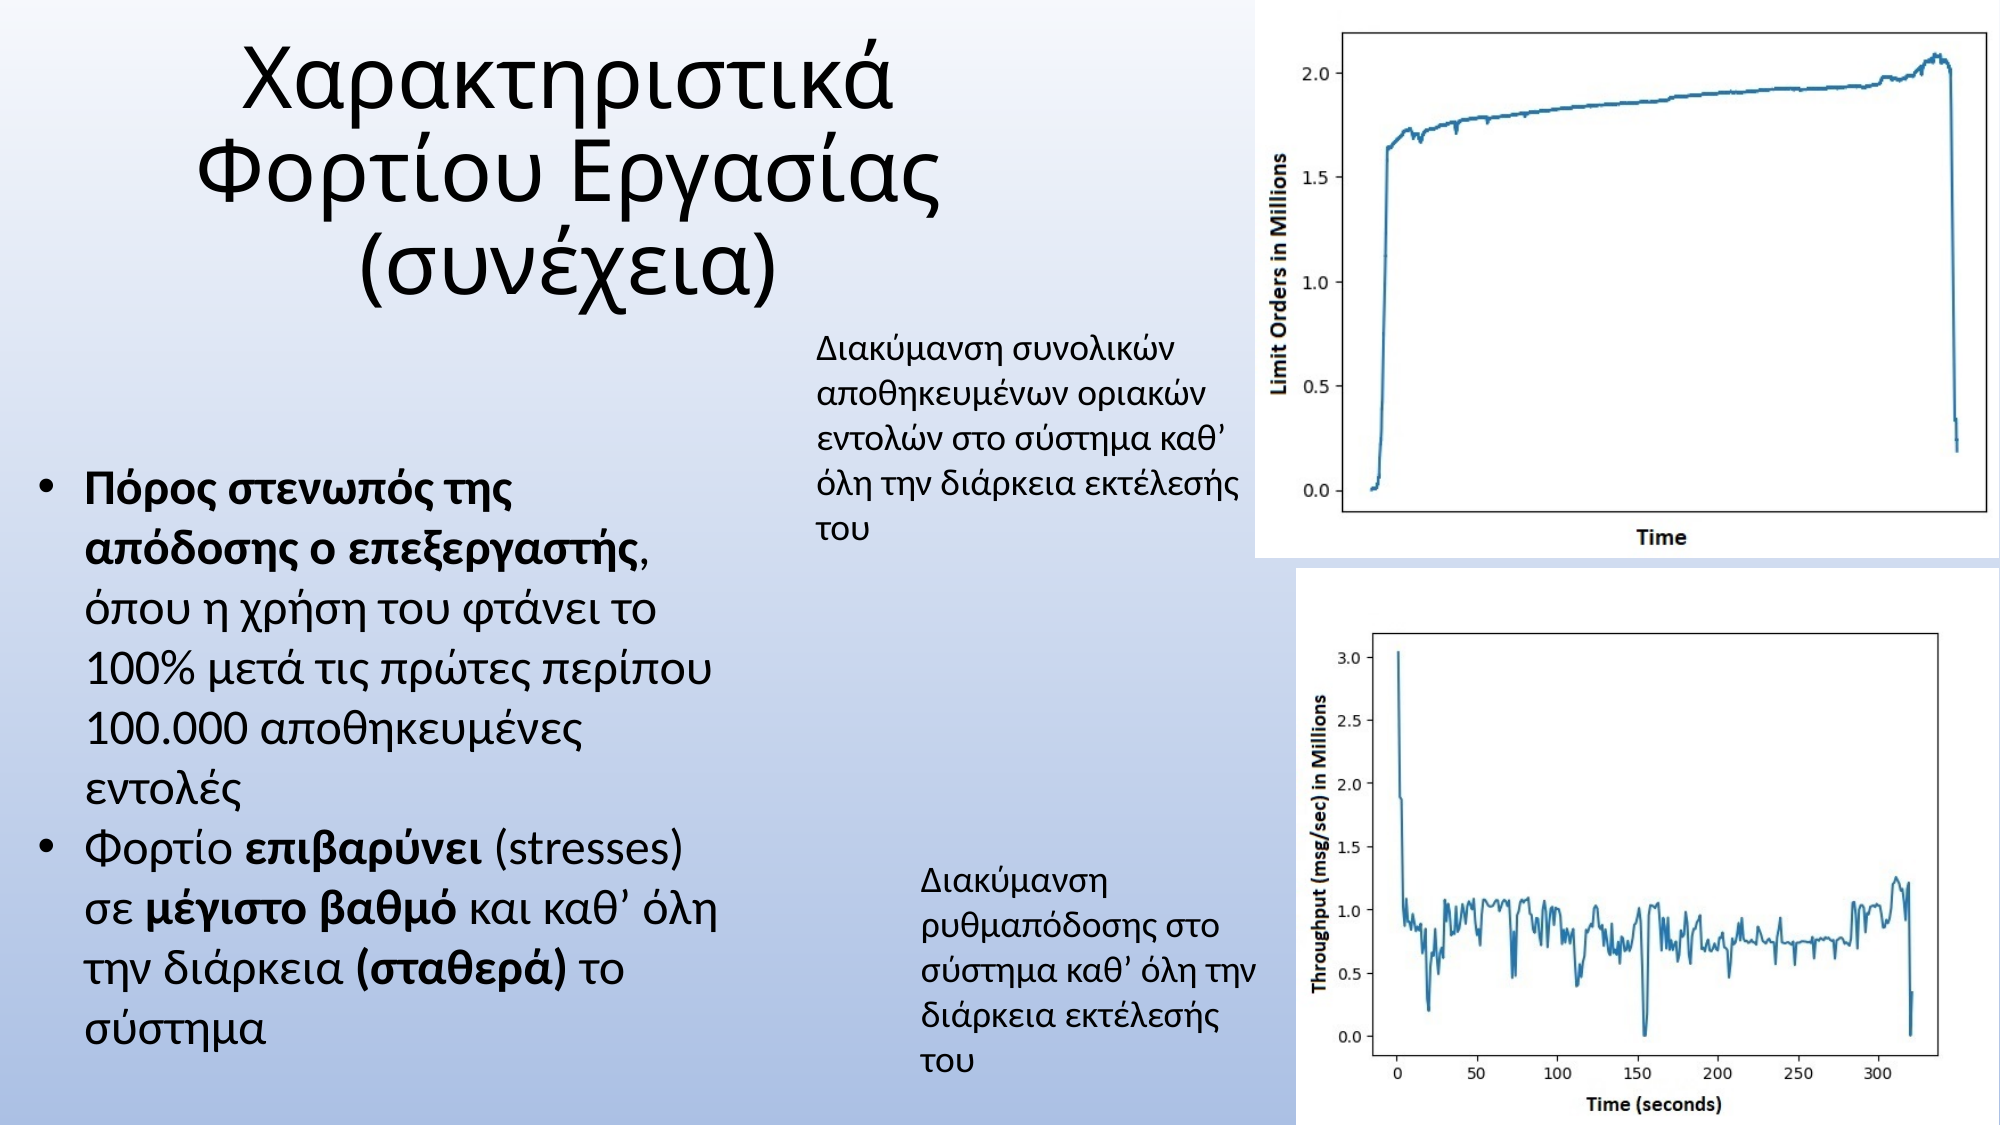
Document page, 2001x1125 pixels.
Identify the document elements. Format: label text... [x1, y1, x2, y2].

text_box Διακύμανση ρυθμαπόδοσης στο σύστημα καθ’ όλη την διάρκεια εκτέλεσής του [906, 847, 1294, 1088]
text_box Πόρος στενωπός της απόδοσης ο επεξεργαστής, όπου η χρήση του φτάνει το 100% μετά τις πρώτες περίπου 100.000 αποθηκευμένες εντολές Φορτίο επιβαρύνει (stresses) σε μέγιστο βαθμό και καθ’ όλη την διάρκεια (σταθερά) το σύστημα [22, 447, 745, 1063]
text_box Διακύμανση συνολικών αποθηκευμένων οριακών εντολών στο σύστημα καθ’ όλη την διάρκεια εκτέλεσής του [801, 315, 1255, 556]
picture [1255, 0, 1999, 558]
title Χαρακτηριστικά Φορτίου Εργασίας (συνέχεια) [137, 25, 1000, 323]
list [1296, 568, 1999, 1125]
